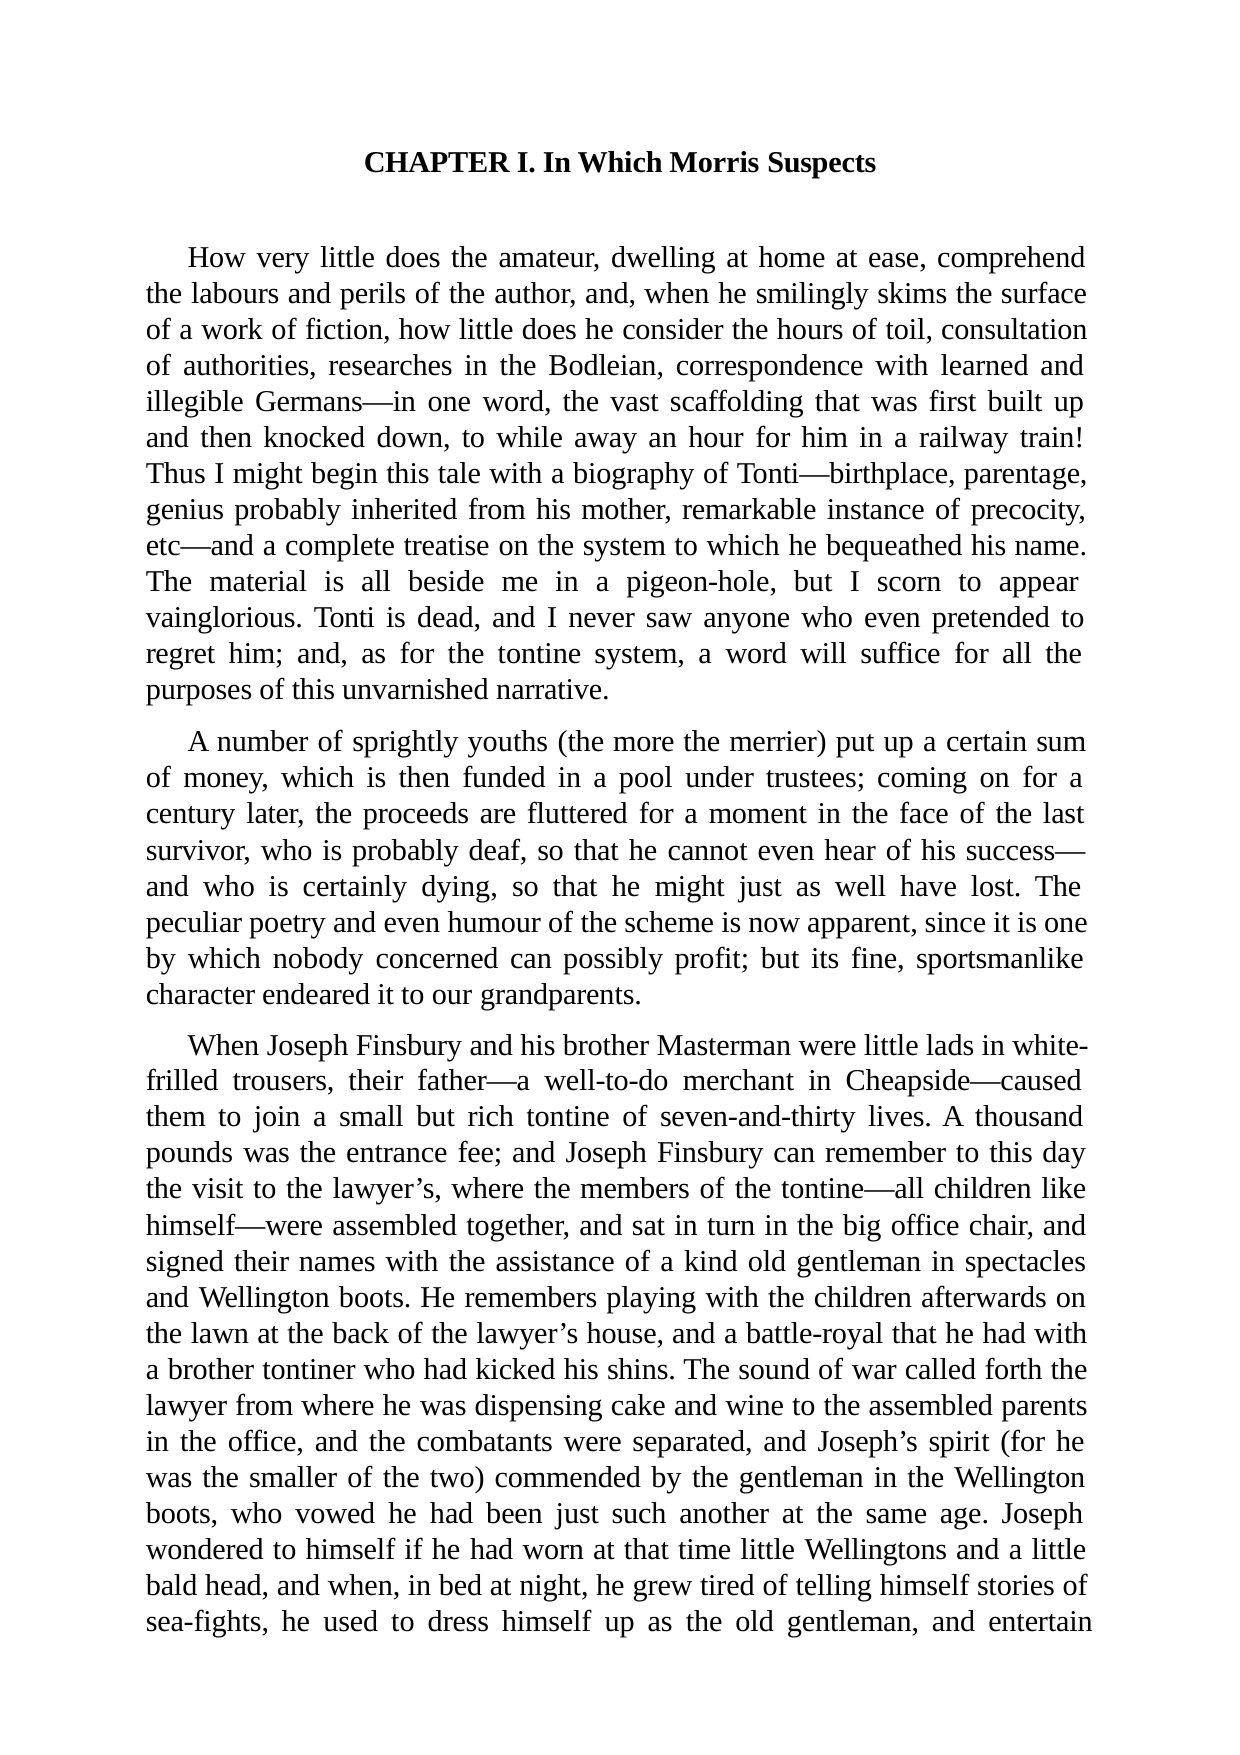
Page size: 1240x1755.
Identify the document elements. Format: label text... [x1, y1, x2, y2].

text_box CHAPTER I. In Which Morris Suspects How very little does the amateur, dwelling at home at ease, comprehend the labours and perils of the author, and, when he smilingly skims the surface of a work of fiction, how little does he consider the hours of toil, consultation of authorities, researches in the Bodleian, correspondence with learned and illegible Germans—in one word, the vast scaffolding that was first built up and then knocked down, to while away an hour for him in a railway train! Thus I might begin this tale with a biography of Tonti—birthplace, parentage, genius probably inherited from his mother, remarkable instance of precocity, etc—and a complete treatise on the system to which he bequeathed his name. The material is all beside me in a pigeon-hole, but I scorn to appear vainglorious. Tonti is dead, and I never saw anyone who even pretended to regret him; and, as for the tontine system, a word will suffice for all the purposes of this unvarnished narrative. A number of sprightly youths (the more the merrier) put up a certain sum of money, which is then funded in a pool under trustees; coming on for a century later, the proceeds are fluttered for a moment in the face of the last survivor, who is probably deaf, so that he cannot even hear of his success— and who is certainly dying, so that he might just as well have lost. The peculiar poetry and even humour of the scheme is now apparent, since it is one by which nobody concerned can possibly profit; but its fine, sportsmanlike character endeared it to our grandparents. When Joseph Finsbury and his brother Masterman were little lads in white- frilled trousers, their father—a well-to-do merchant in Cheapside—caused them to join a small but rich tontine of seven-and-thirty lives. A thousand pounds was the entrance fee; and Joseph Finsbury can remember to this day the visit to the lawyer’s, where the members of the tontine—all children like himself—were assembled together, and sat in turn in the big office chair, and signed their names with the assistance of a kind old gentleman in spectacles and Wellington boots. He remembers playing with the children afterwards on the lawn at the back of the lawyer’s house, and a battle-royal that he had with a brother tontiner who had kicked his shins. The sound of war called forth the lawyer from where he was dispensing cake and wine to the assembled parents in the office, and the combatants were separated, and Joseph’s spirit (for he was the smaller of the two) commended by the gentleman in the Wellington boots, who vowed he had been just such another at the same age. Joseph wondered to himself if he had worn at that time little Wellingtons and a little bald head, and when, in bed at night, he grew tired of telling himself stories of sea-fights, he used to dress himself up as the old gentleman, and entertain [143, 140, 1097, 1638]
